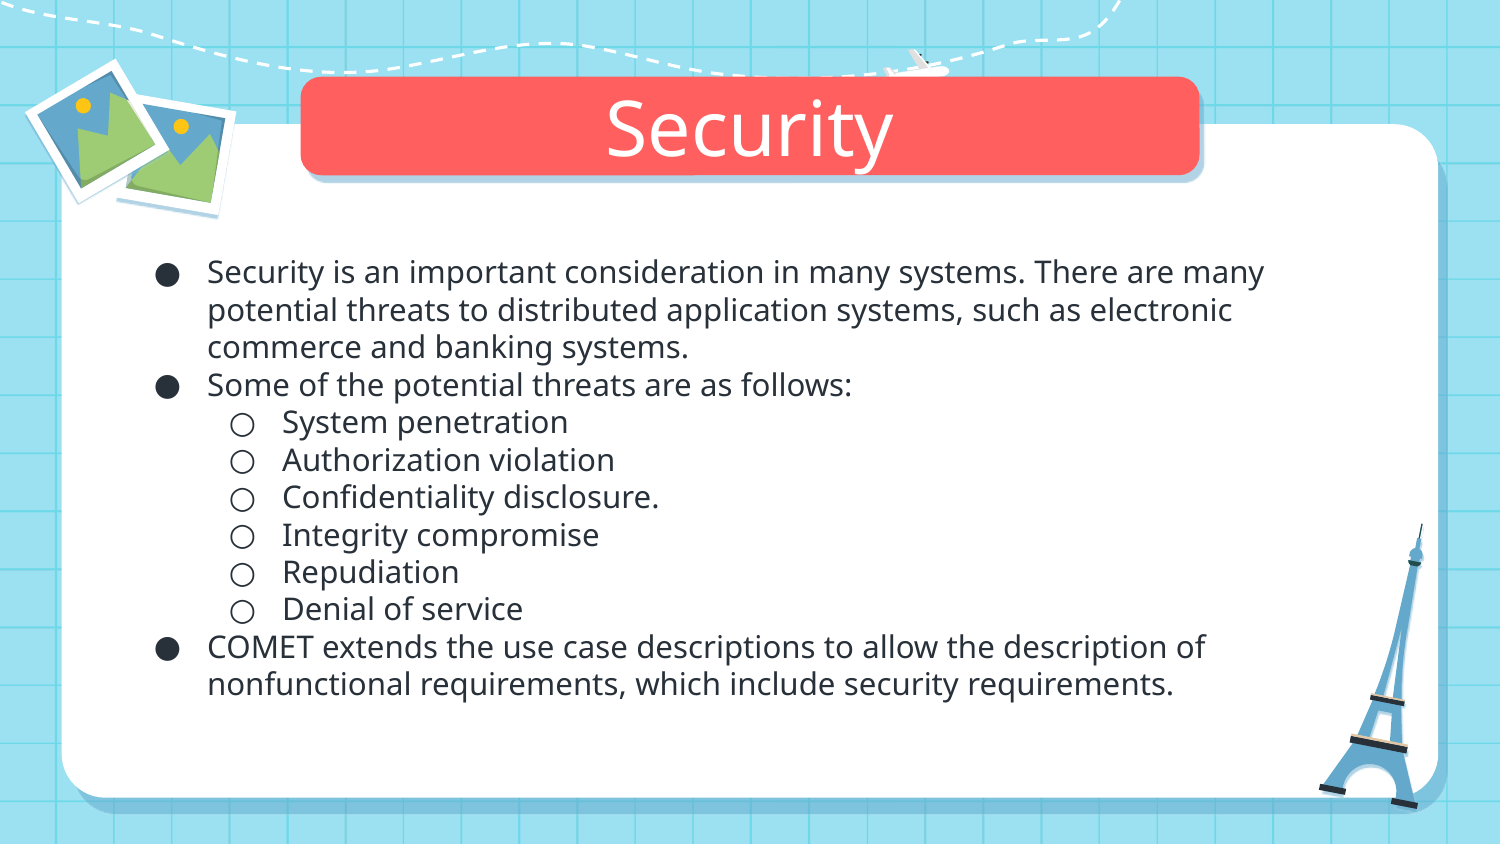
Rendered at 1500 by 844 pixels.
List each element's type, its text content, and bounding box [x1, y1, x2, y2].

subtitle Security is an important consideration in many systems. There are many potential threats to distributed application systems, such as electronic commerce and banking systems. Some of the potential threats are as follows: System penetration Authorization violation Confidentiality disclosure. Integrity compromise Repudiation Denial of service COMET extends the use case descriptions to allow the description of nonfunctional requirements, which include security requirements. [116, 237, 1383, 748]
title Security [116, 79, 1383, 173]
